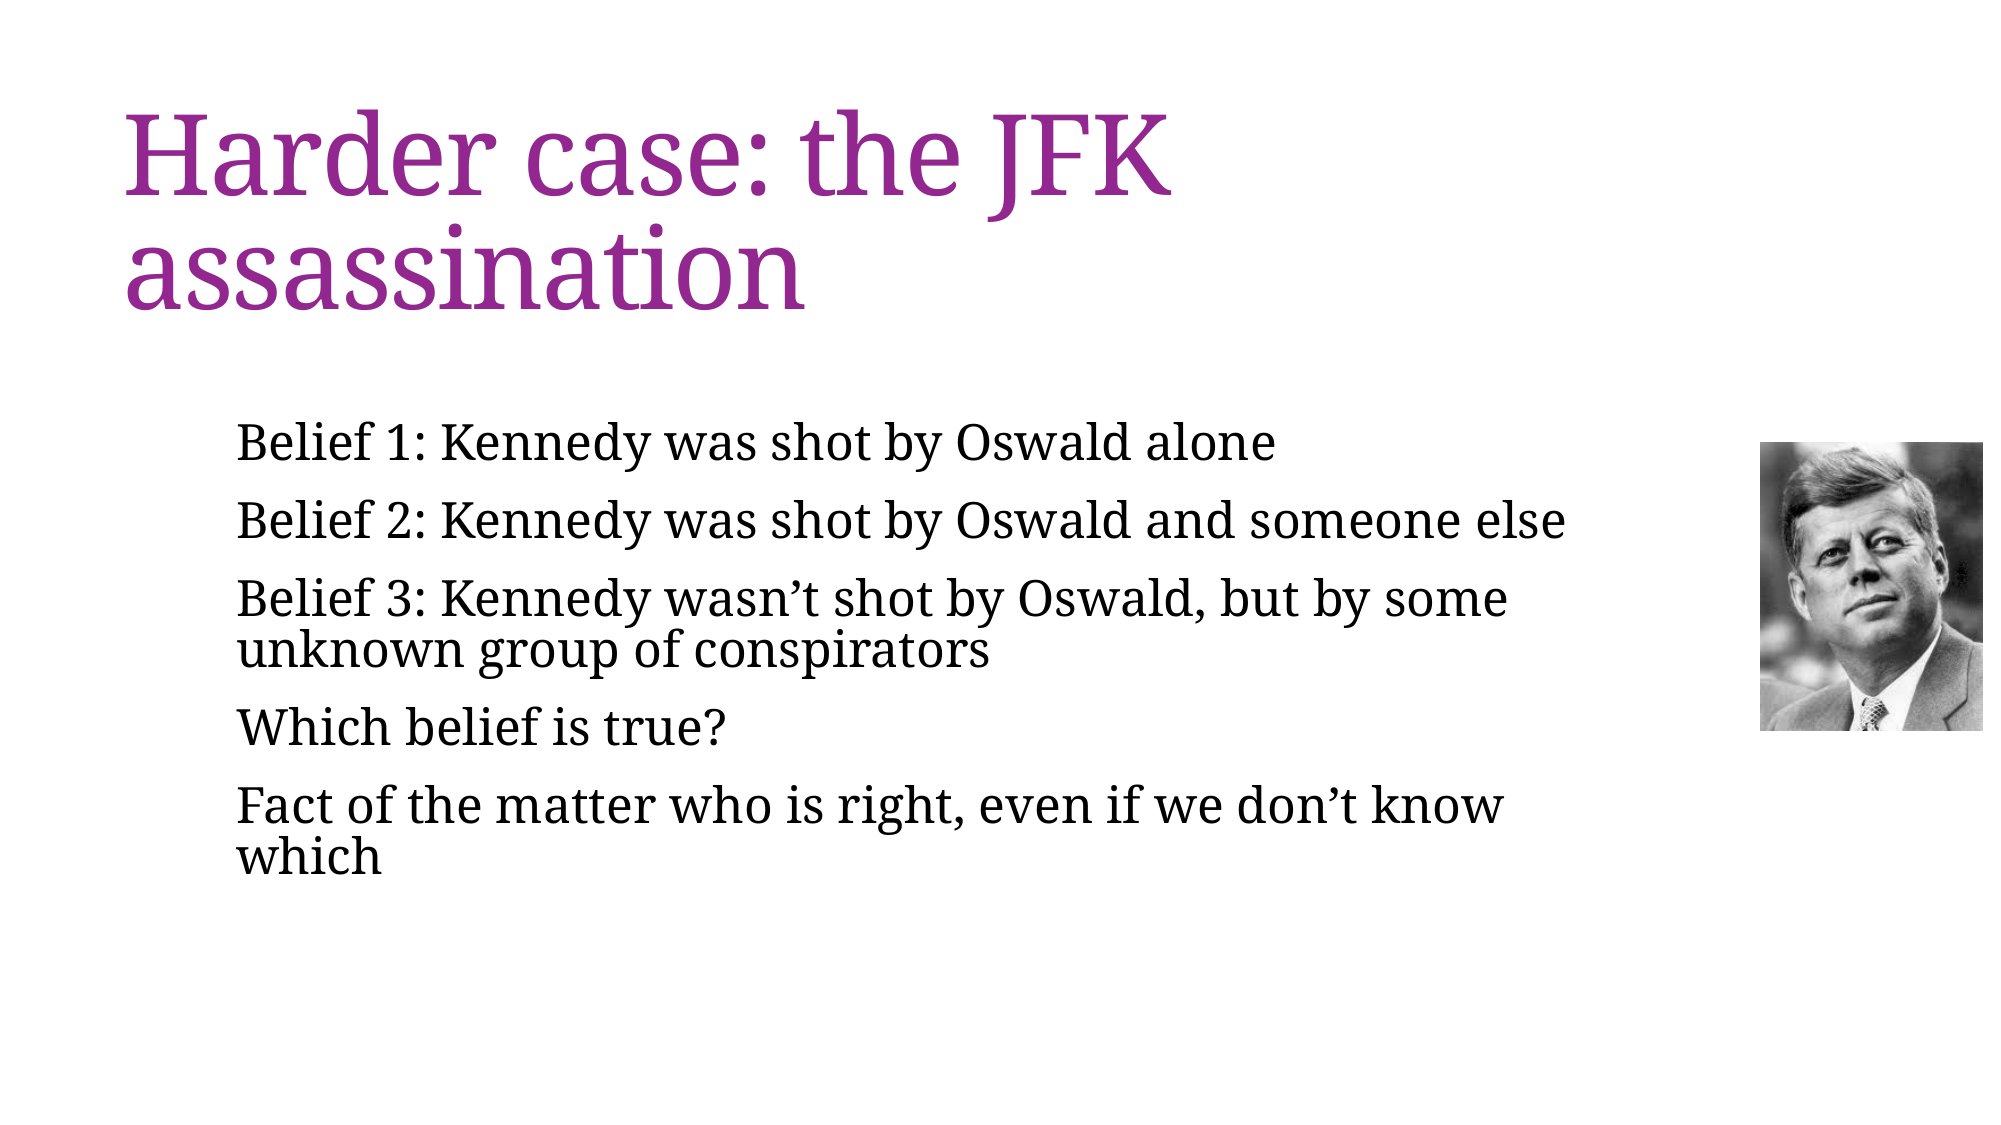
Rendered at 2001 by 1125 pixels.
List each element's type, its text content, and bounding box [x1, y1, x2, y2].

list Belief 1: Kennedy was shot by Oswald alone Belief 2: Kennedy was shot by Oswald and someone else Belief 3: Kennedy wasn’t shot by Oswald, but by some unknown group of conspirators Which belief is true? Fact of the matter who is right, even if we don’t know which [205, 412, 1669, 1125]
title Harder case: the JFK assassination [107, 81, 1875, 354]
picture [1760, 442, 1983, 731]
